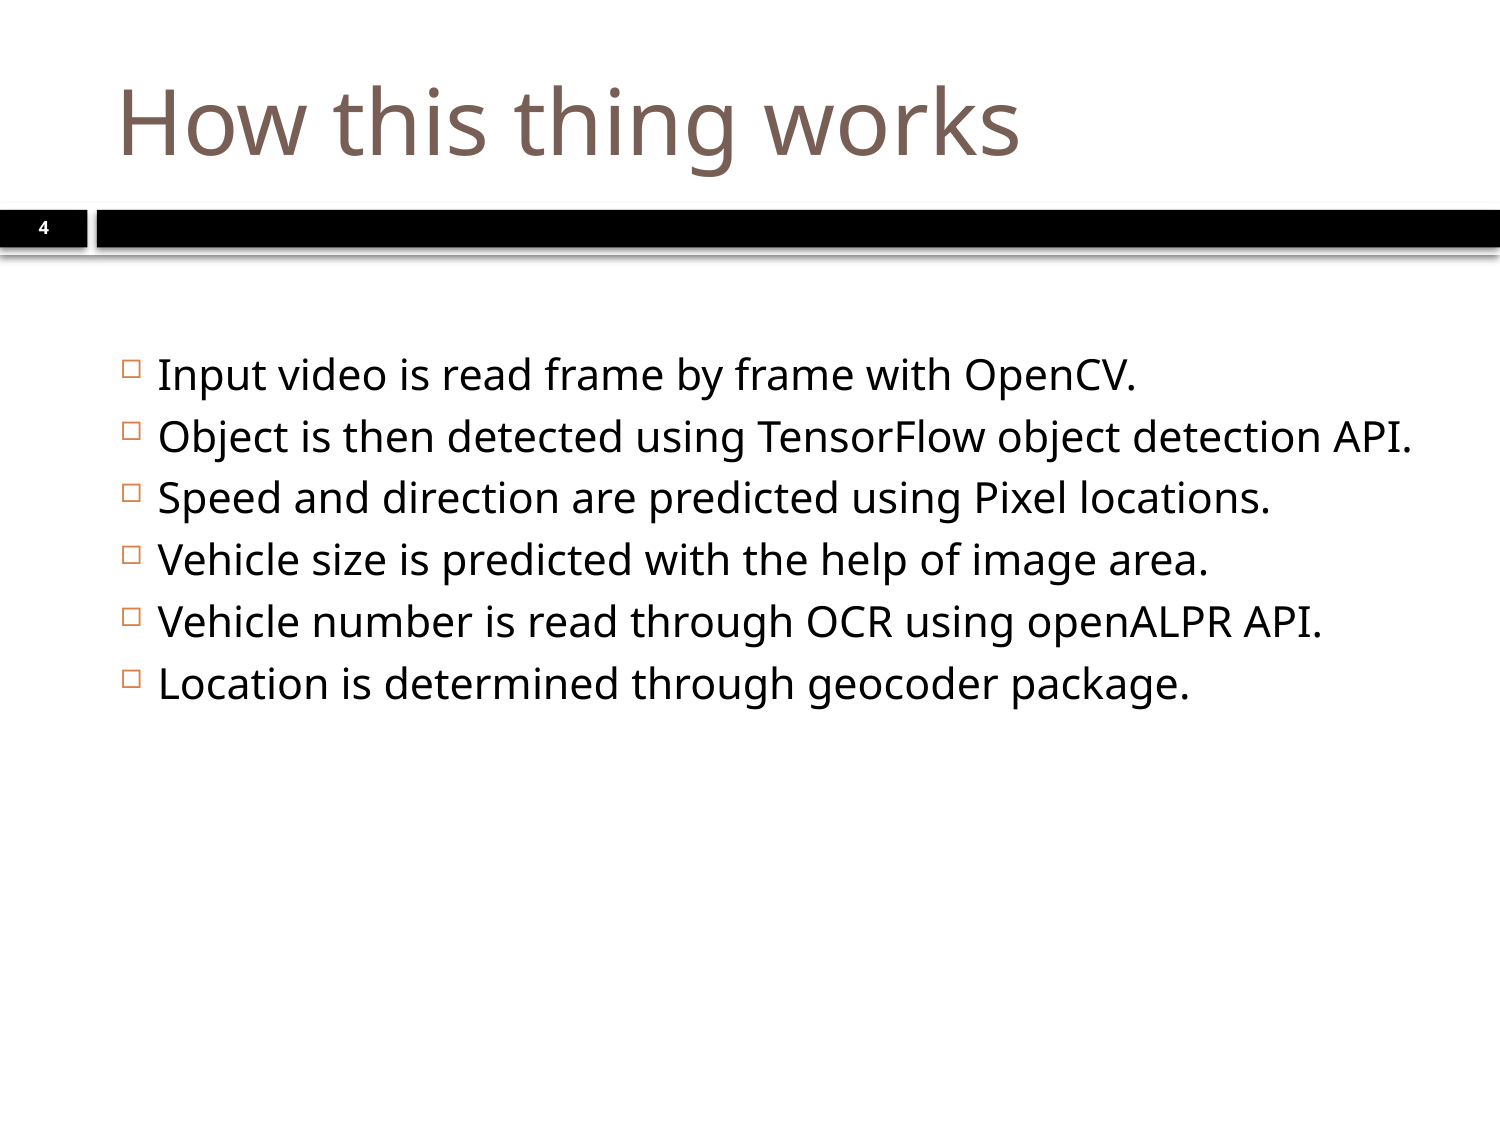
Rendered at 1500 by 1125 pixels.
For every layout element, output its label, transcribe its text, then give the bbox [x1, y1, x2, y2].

text_box Input video is read frame by frame with OpenCV. Object is then detected using TensorFlow object detection API. Speed and direction are predicted using Pixel locations. Vehicle size is predicted with the help of image area. Vehicle number is read through OCR using openALPR API. Location is determined through geocoder package. [105, 339, 1443, 734]
text_box 1 [0, 208, 88, 249]
text_box How this thing works [100, 37, 1438, 200]
